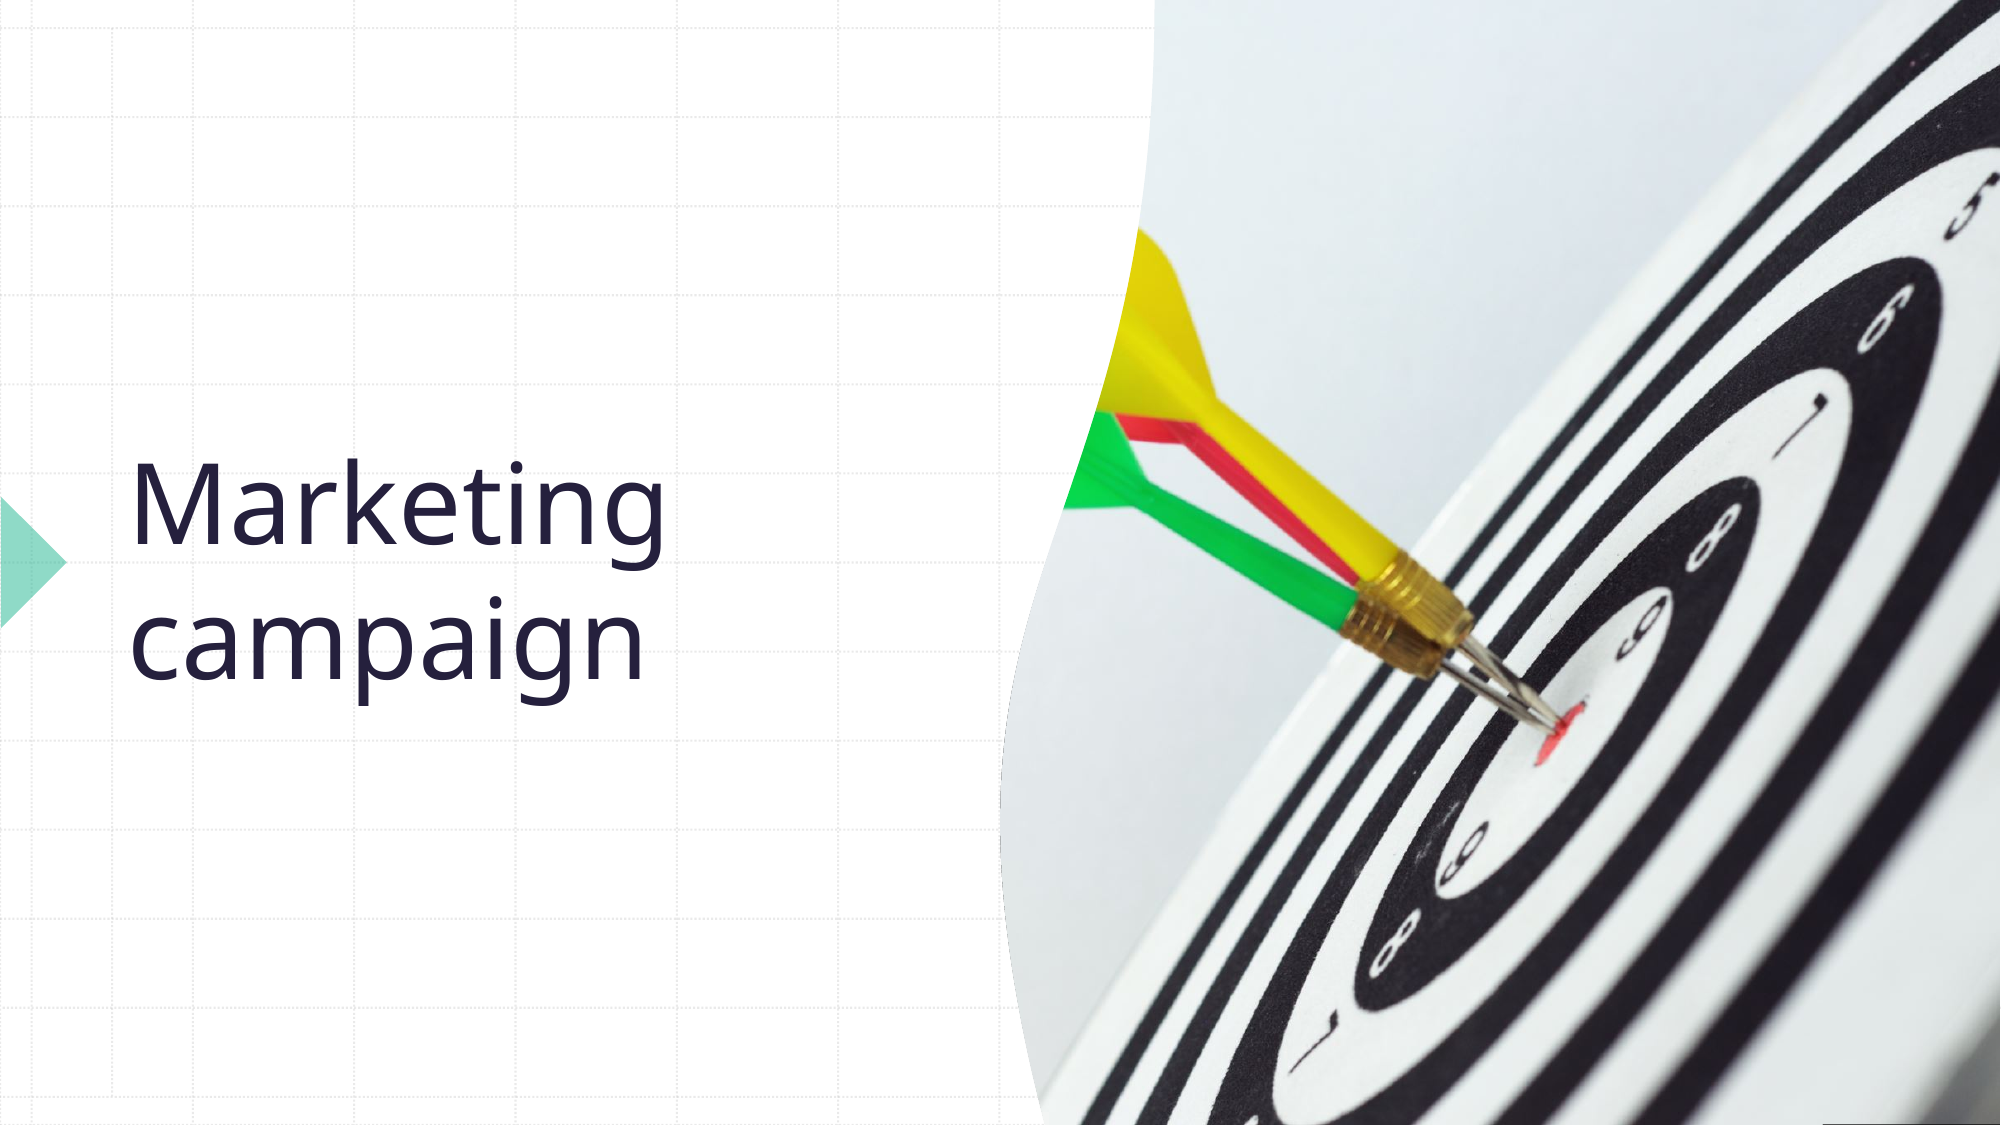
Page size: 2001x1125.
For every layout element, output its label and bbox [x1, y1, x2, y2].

picture [1000, 0, 2001, 1125]
text_box [0, 0, 1000, 1125]
